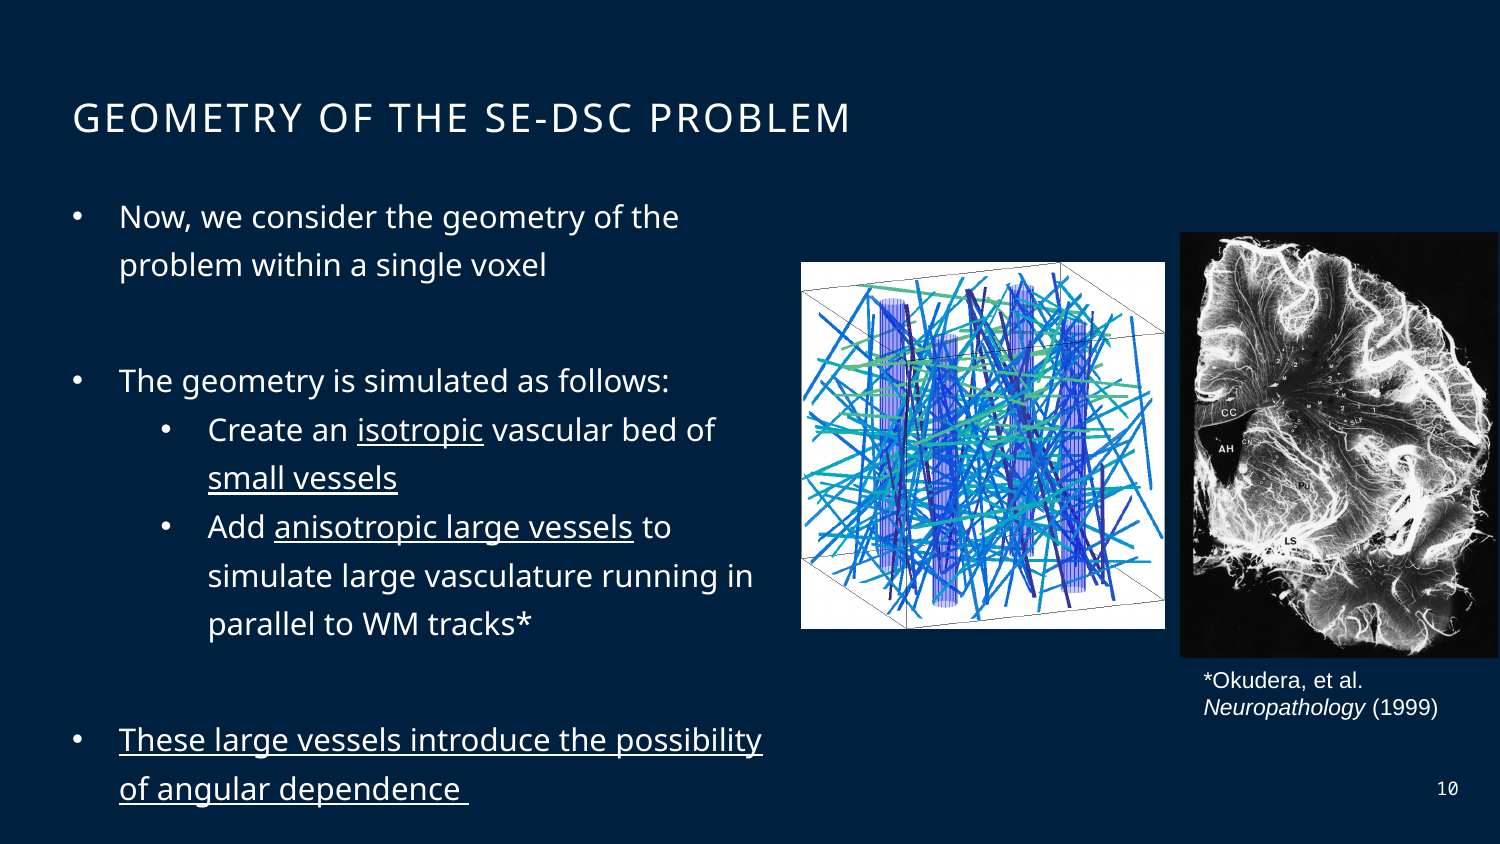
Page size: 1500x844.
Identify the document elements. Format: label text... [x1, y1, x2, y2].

list Geometry of the SE-DSC problem [72, 67, 1329, 170]
list Now, we consider the geometry of the problem within a single voxel The geometry is simulated as follows: Create an isotropic vascular bed of small vessels Add anisotropic large vessels to simulate large vasculature running in parallel to WM tracks* These large vessels introduce the possibility of angular dependence [72, 185, 786, 800]
text_box *Okudera, et al. Neuropathology (1999) [1188, 667, 1498, 728]
picture [801, 262, 1165, 629]
picture [1179, 232, 1498, 659]
